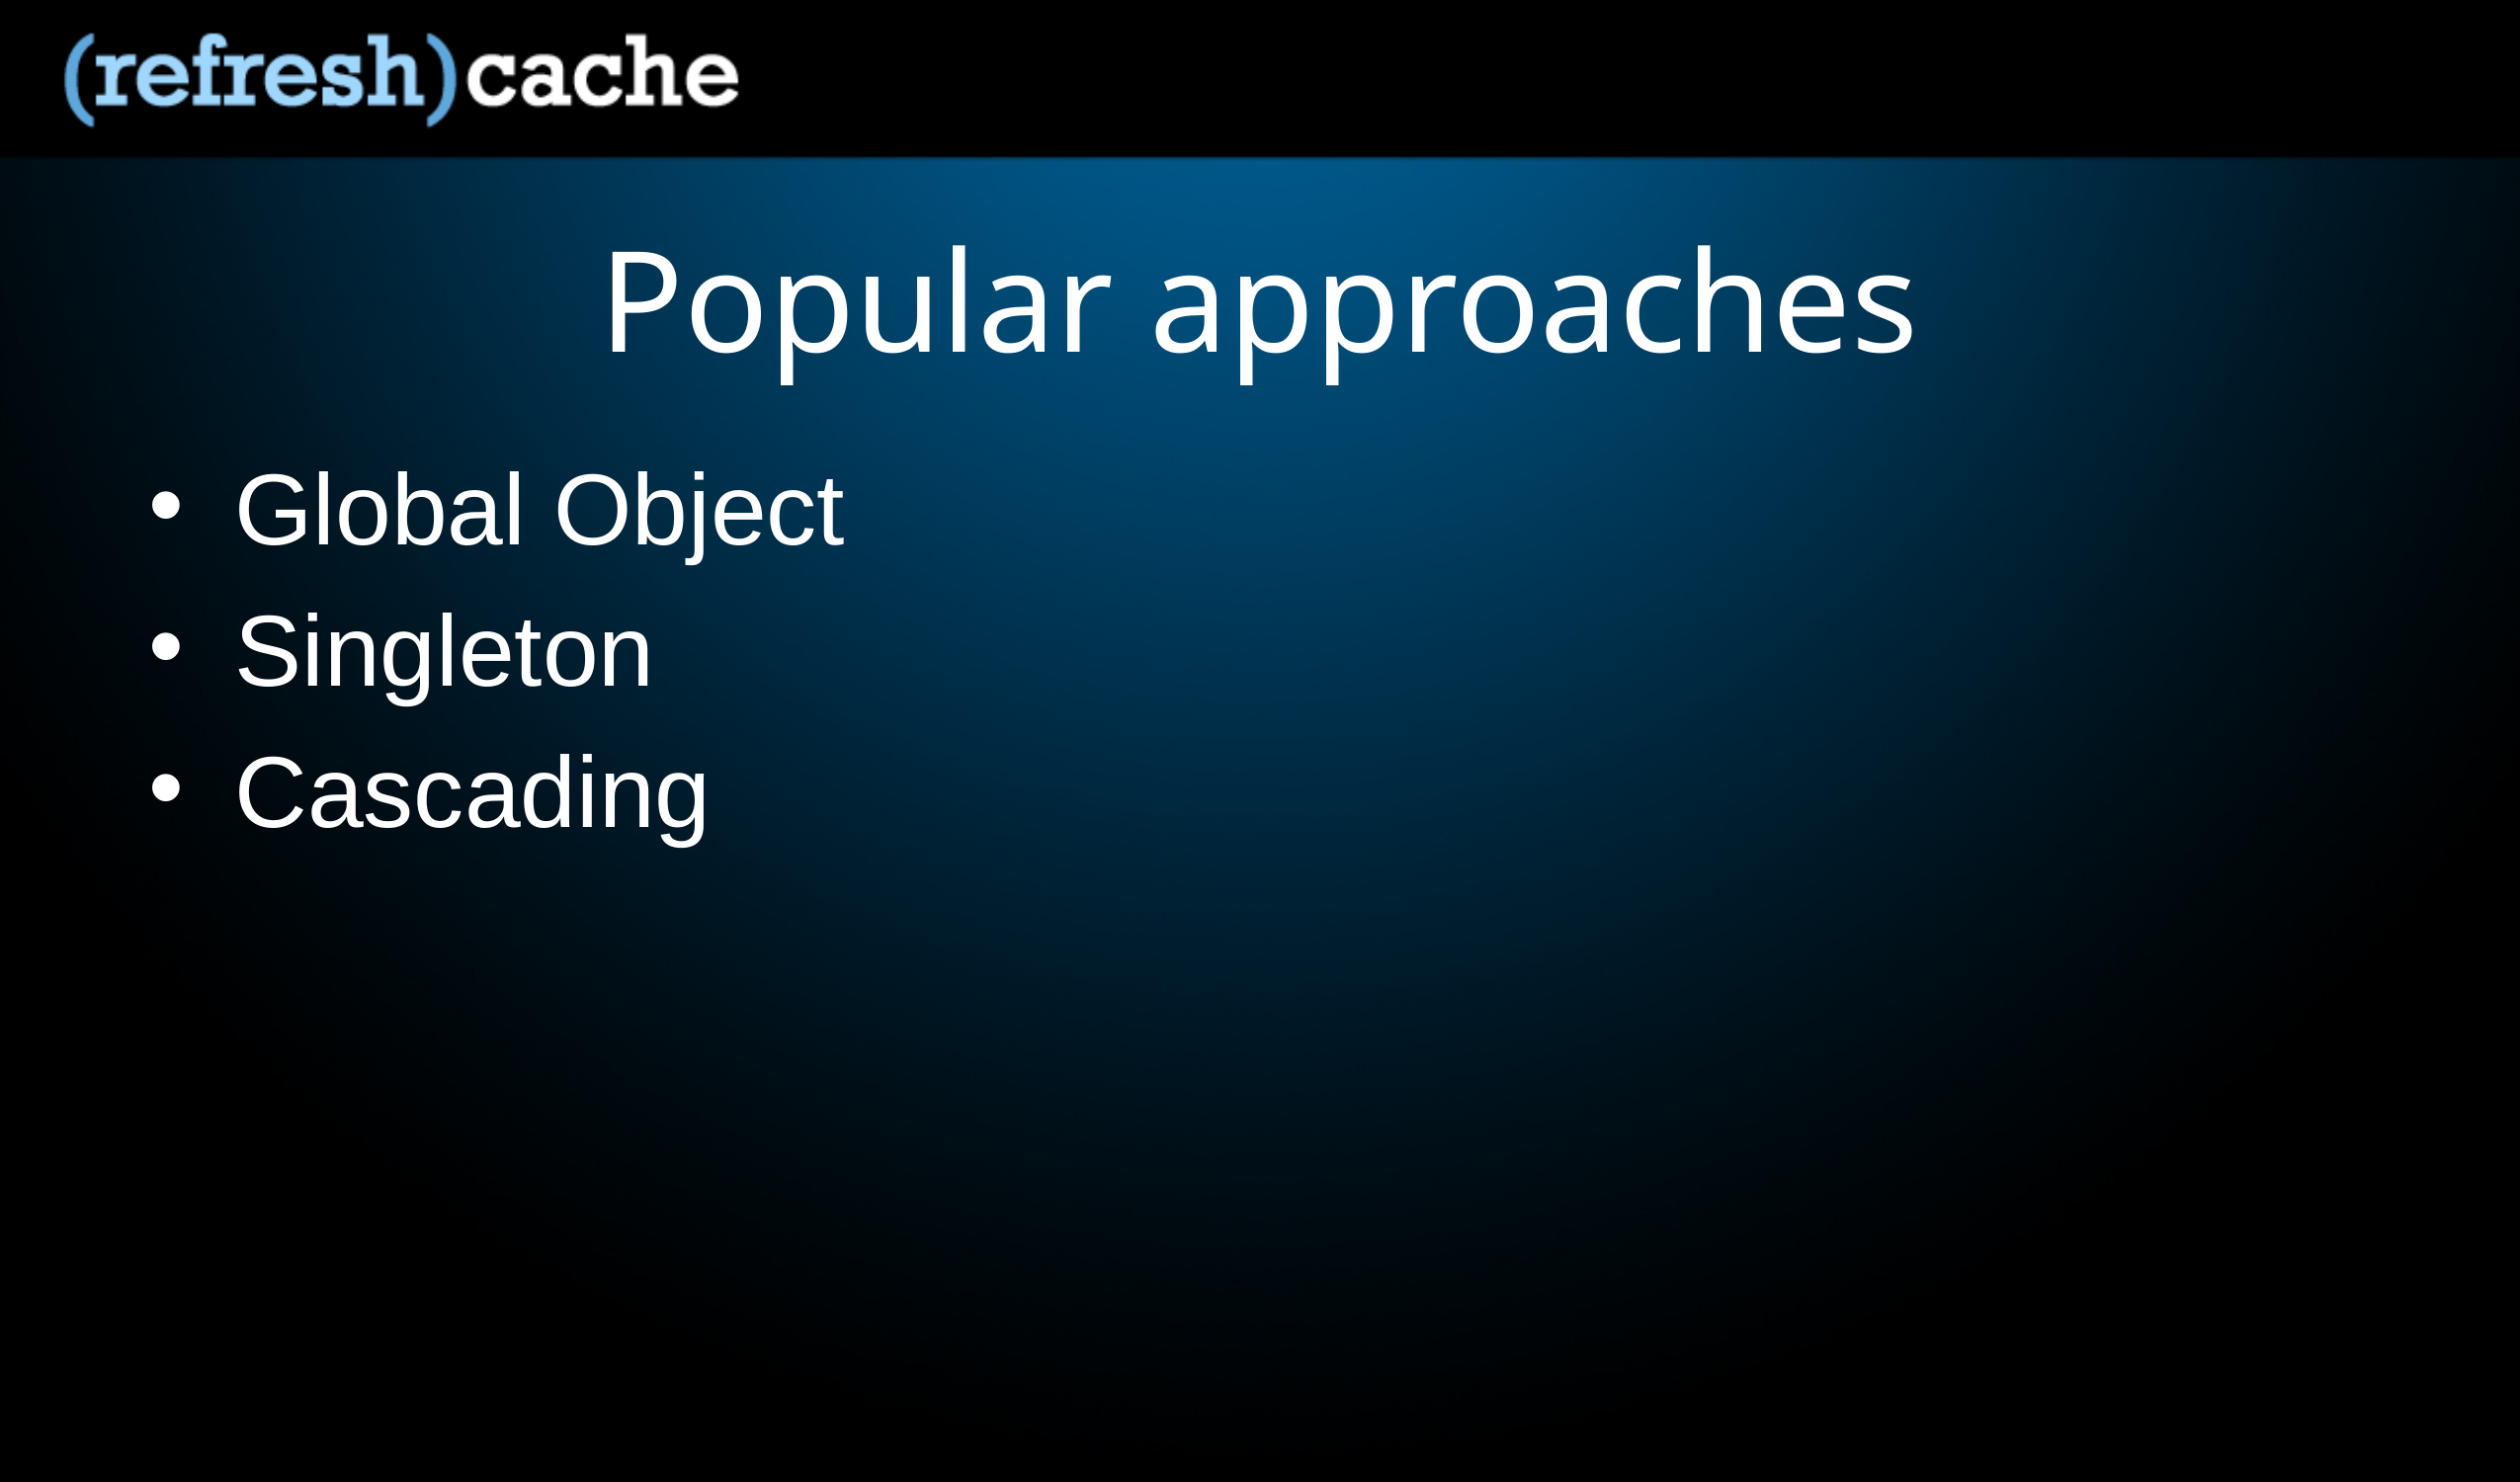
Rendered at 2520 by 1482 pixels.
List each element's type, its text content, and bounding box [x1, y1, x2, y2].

list Global Object Singleton Cascading [126, 432, 2394, 1324]
title Popular approaches [126, 172, 2394, 420]
picture [0, 0, 2520, 1482]
